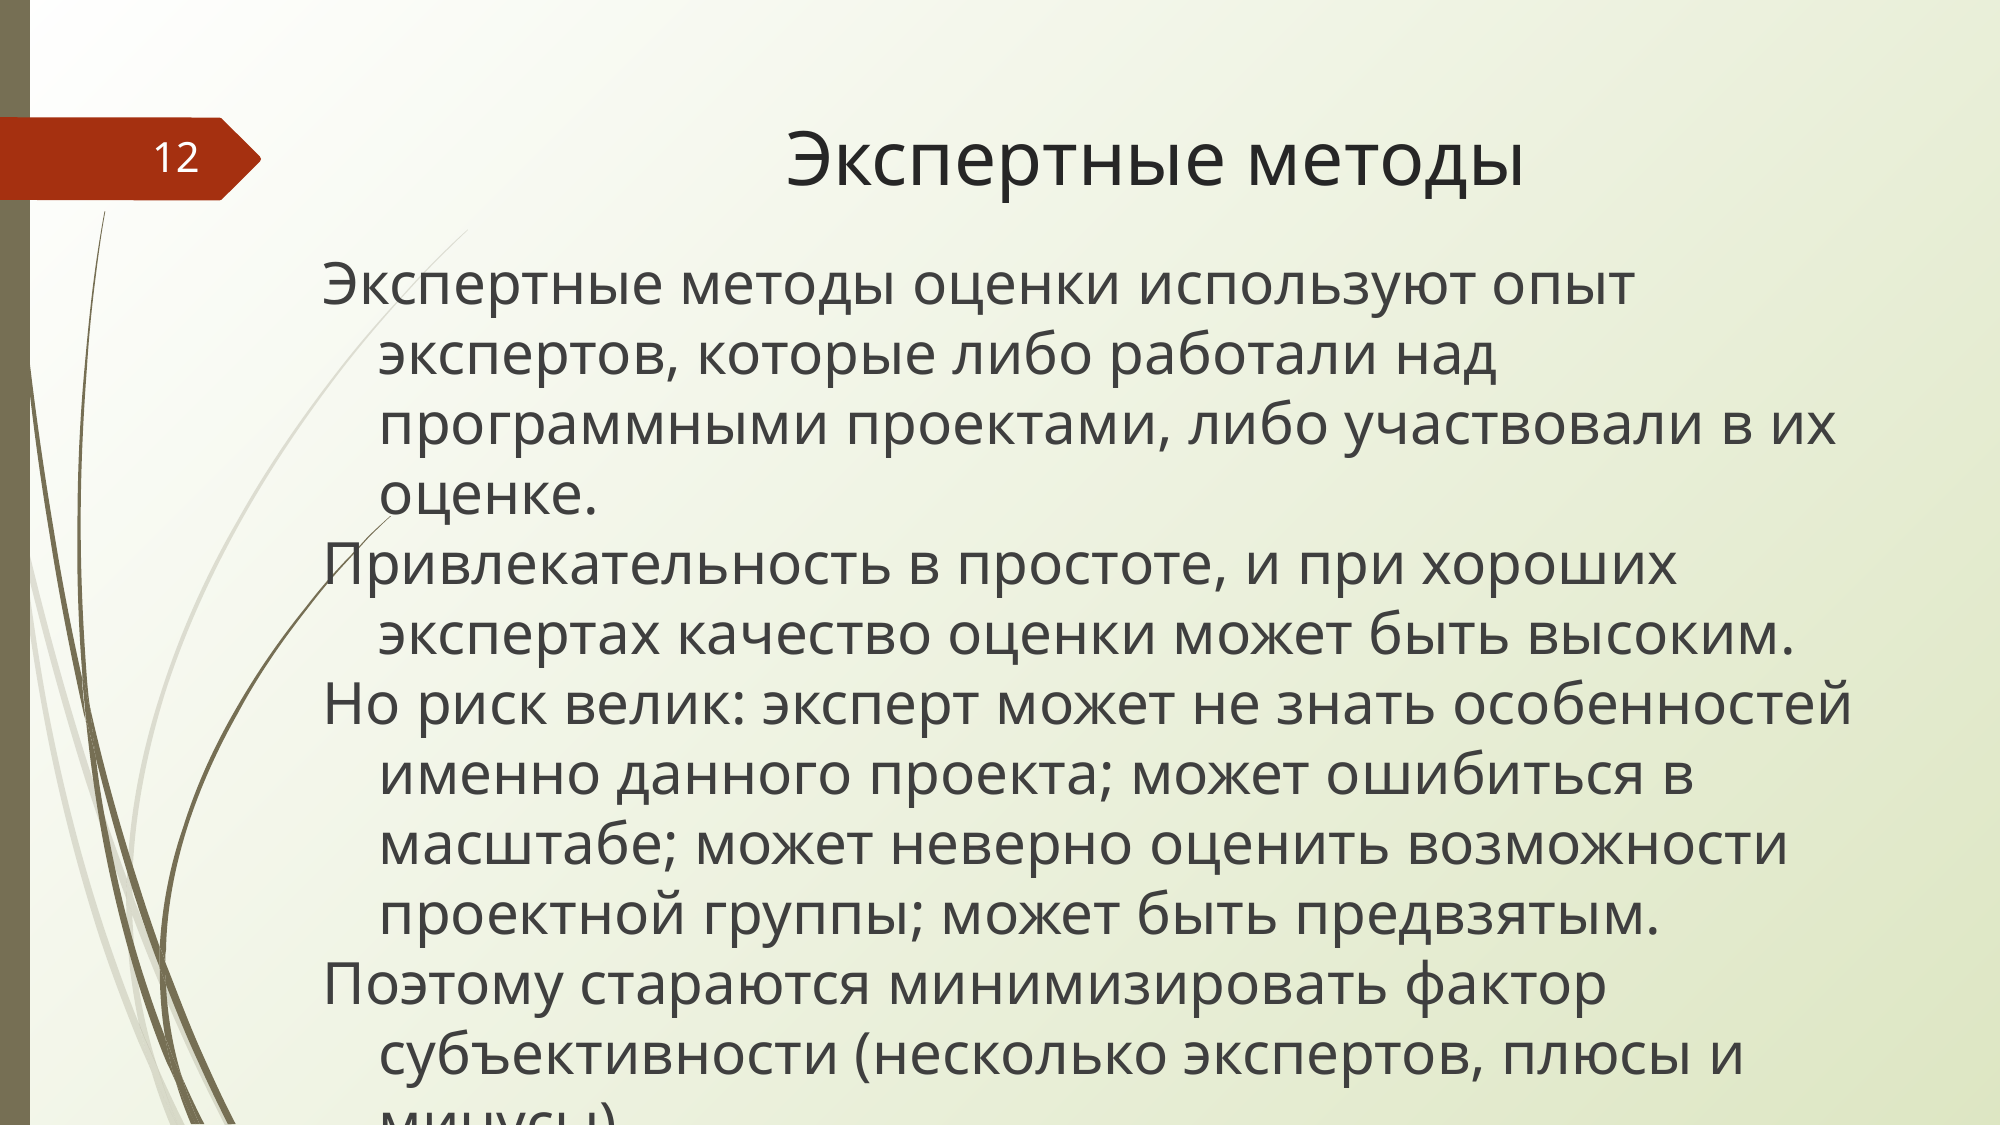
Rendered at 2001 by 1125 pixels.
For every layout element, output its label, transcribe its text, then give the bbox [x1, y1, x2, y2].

slide_number ‹#› [87, 129, 216, 190]
list Экспертные методы оценки используют опыт экспертов, которые либо работали над программными проектами, либо участвовали в их оценке. Привлекательность в простоте, и при хороших экспертах качество оценки может быть высоким. Но риск велик: эксперт может не знать особенностей именно данного проекта; может ошибиться в масштабе; может неверно оценить возможности проектной группы; может быть предвзятым. Поэтому стараются минимизировать фактор субъективности (несколько экспертов, плюсы и минусы). [307, 238, 1968, 1070]
title Экспертные методы [425, 102, 1888, 225]
